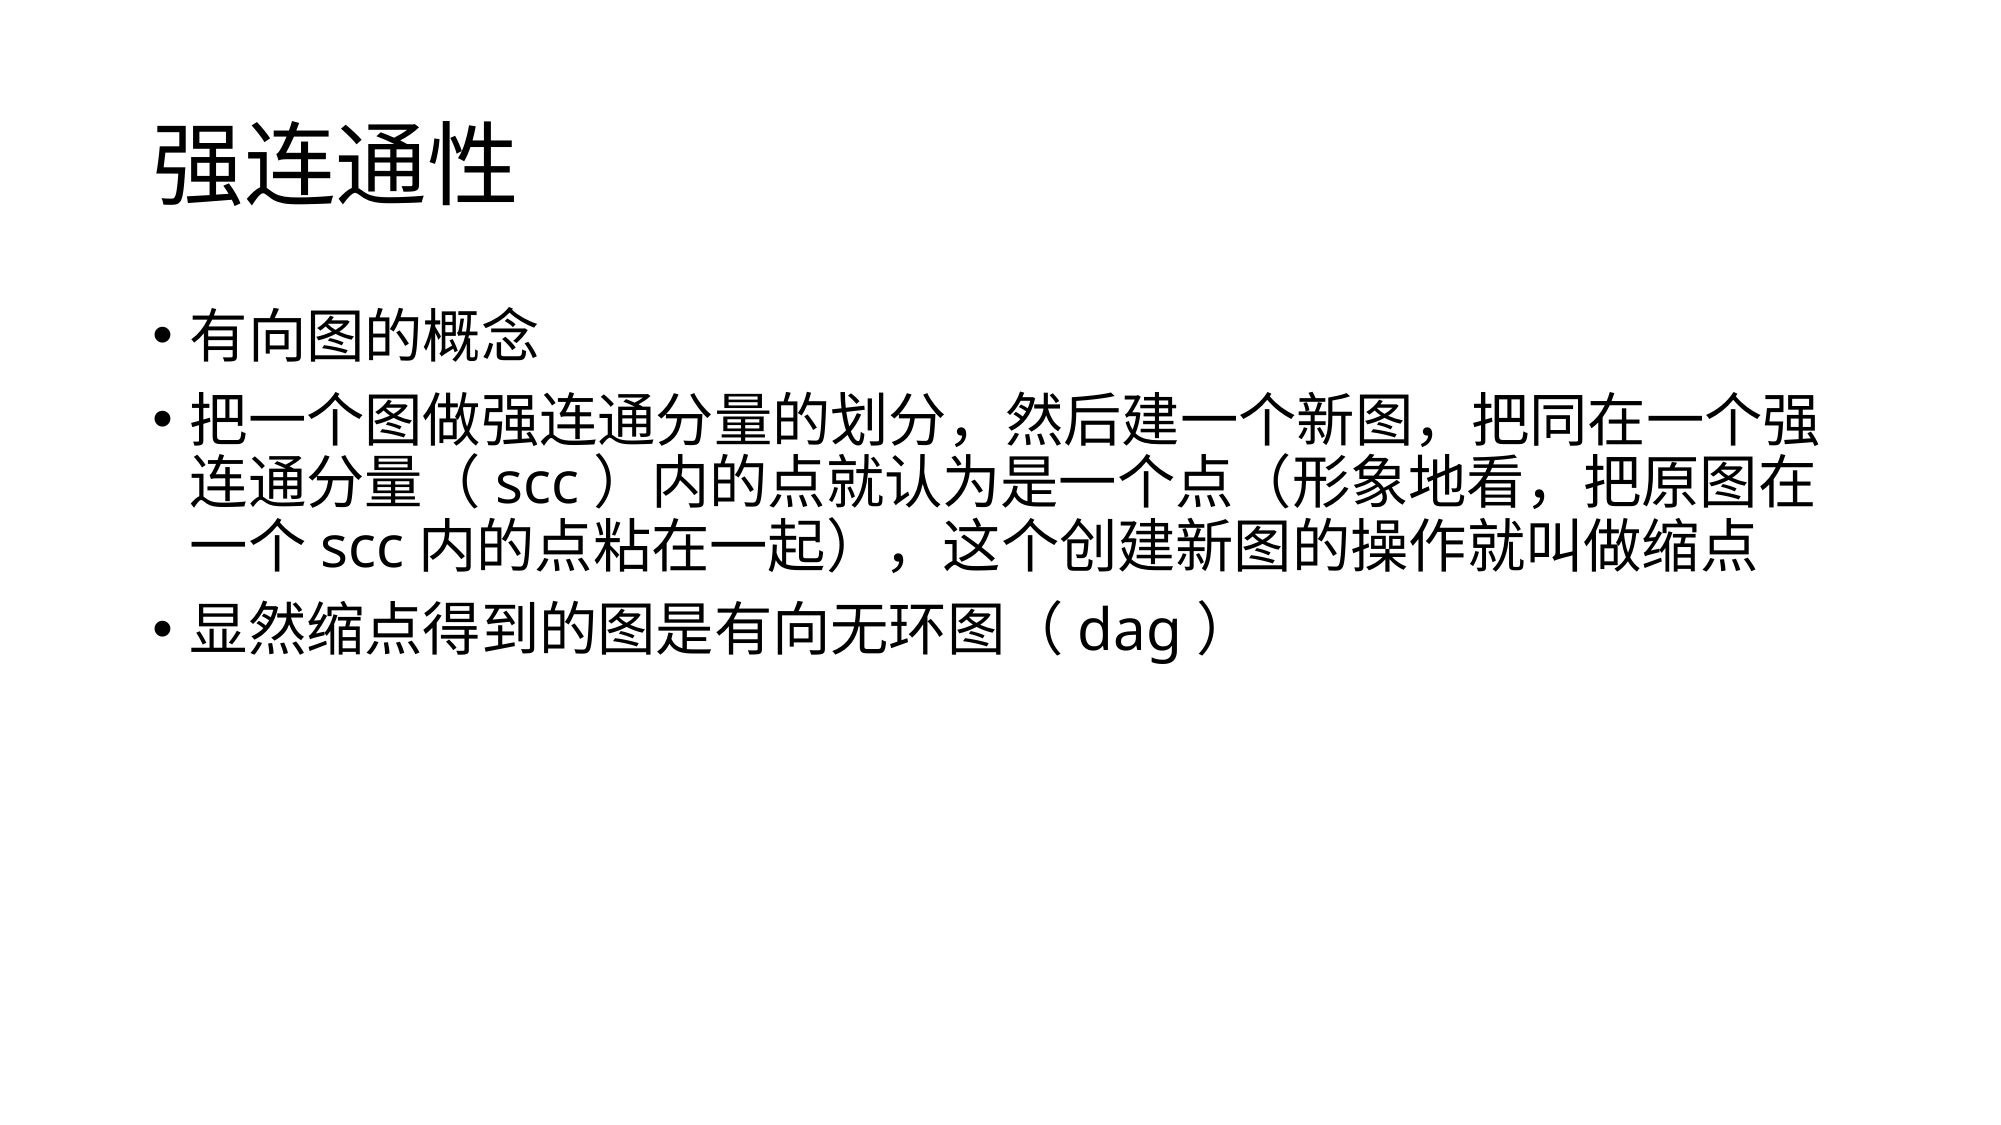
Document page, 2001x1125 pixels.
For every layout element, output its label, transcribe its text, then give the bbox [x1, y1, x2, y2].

title 强连通性 [137, 59, 1863, 278]
list 有向图的概念 把一个图做强连通分量的划分，然后建一个新图，把同在一个强连通分量（scc）内的点就认为是一个点（形象地看，把原图在一个scc内的点粘在一起），这个创建新图的操作就叫做缩点 显然缩点得到的图是有向无环图（dag） [137, 299, 1863, 1014]
